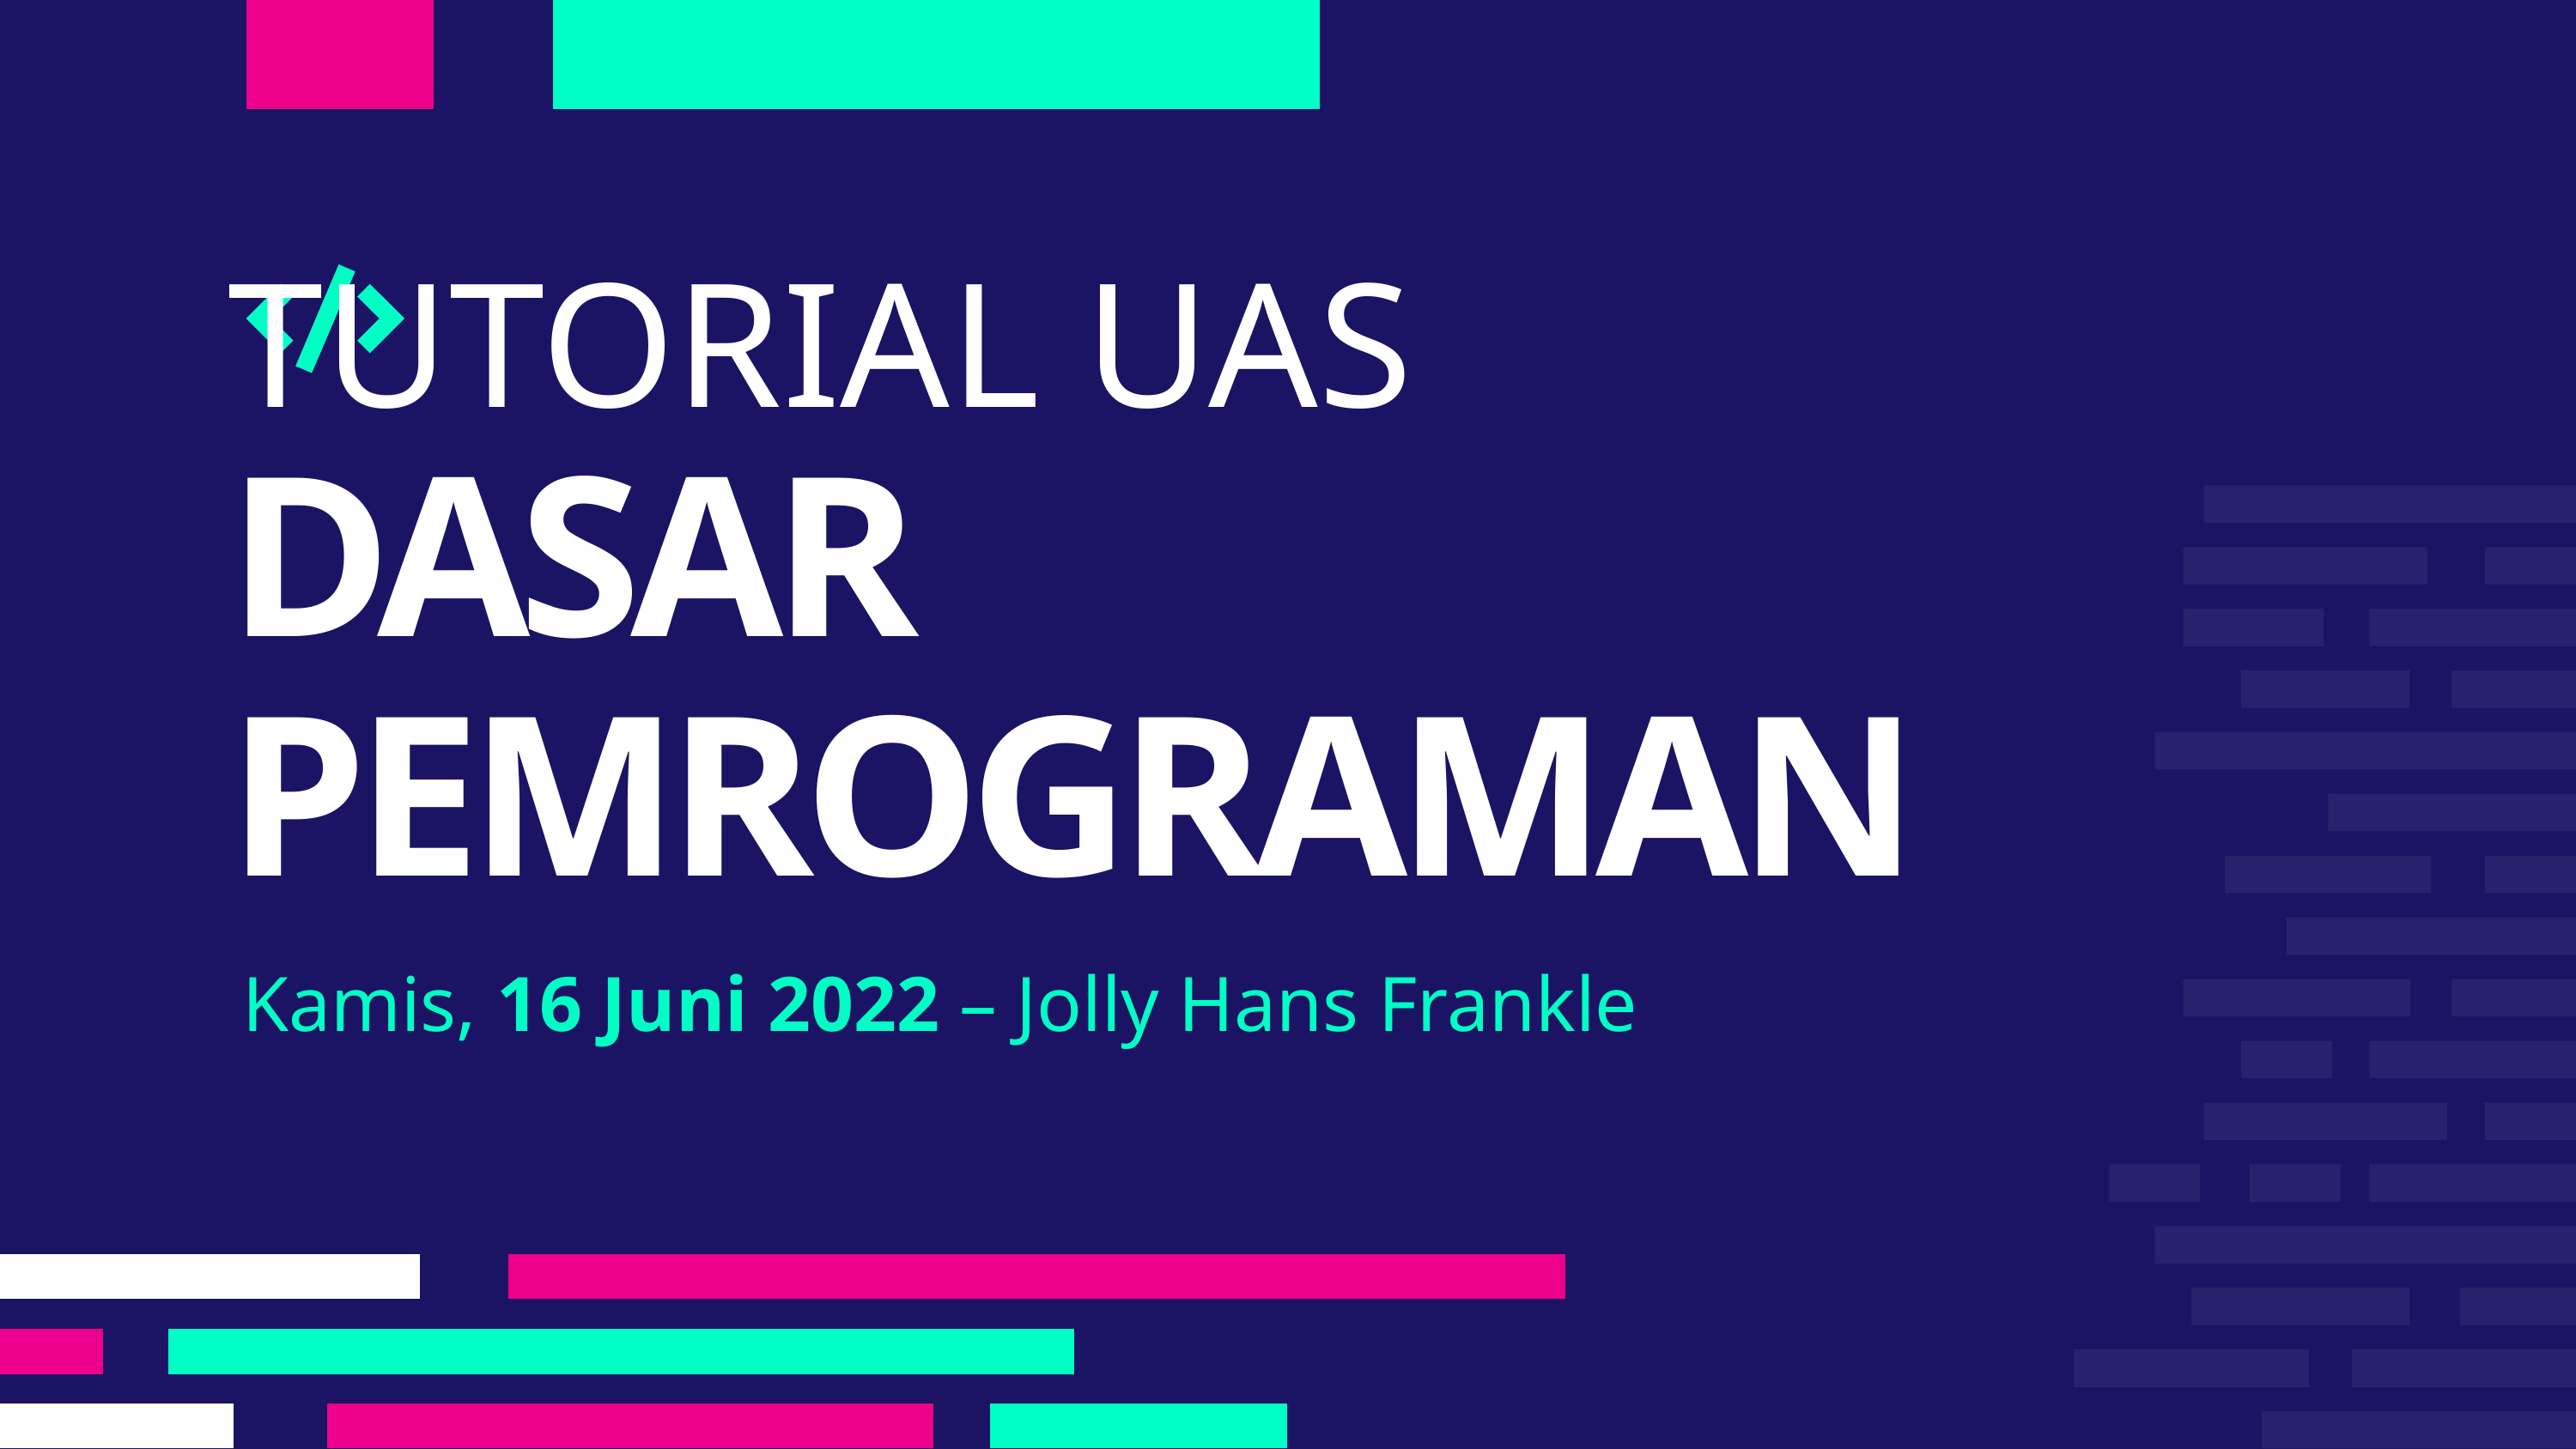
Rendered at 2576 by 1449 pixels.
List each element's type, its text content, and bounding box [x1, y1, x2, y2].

title TUTORIAL UAS DASAR PEMROGRAMAN [202, 385, 2426, 924]
subtitle Kamis, 16 Juni 2022 – Jolly Hans Frankle [216, 956, 2427, 1180]
